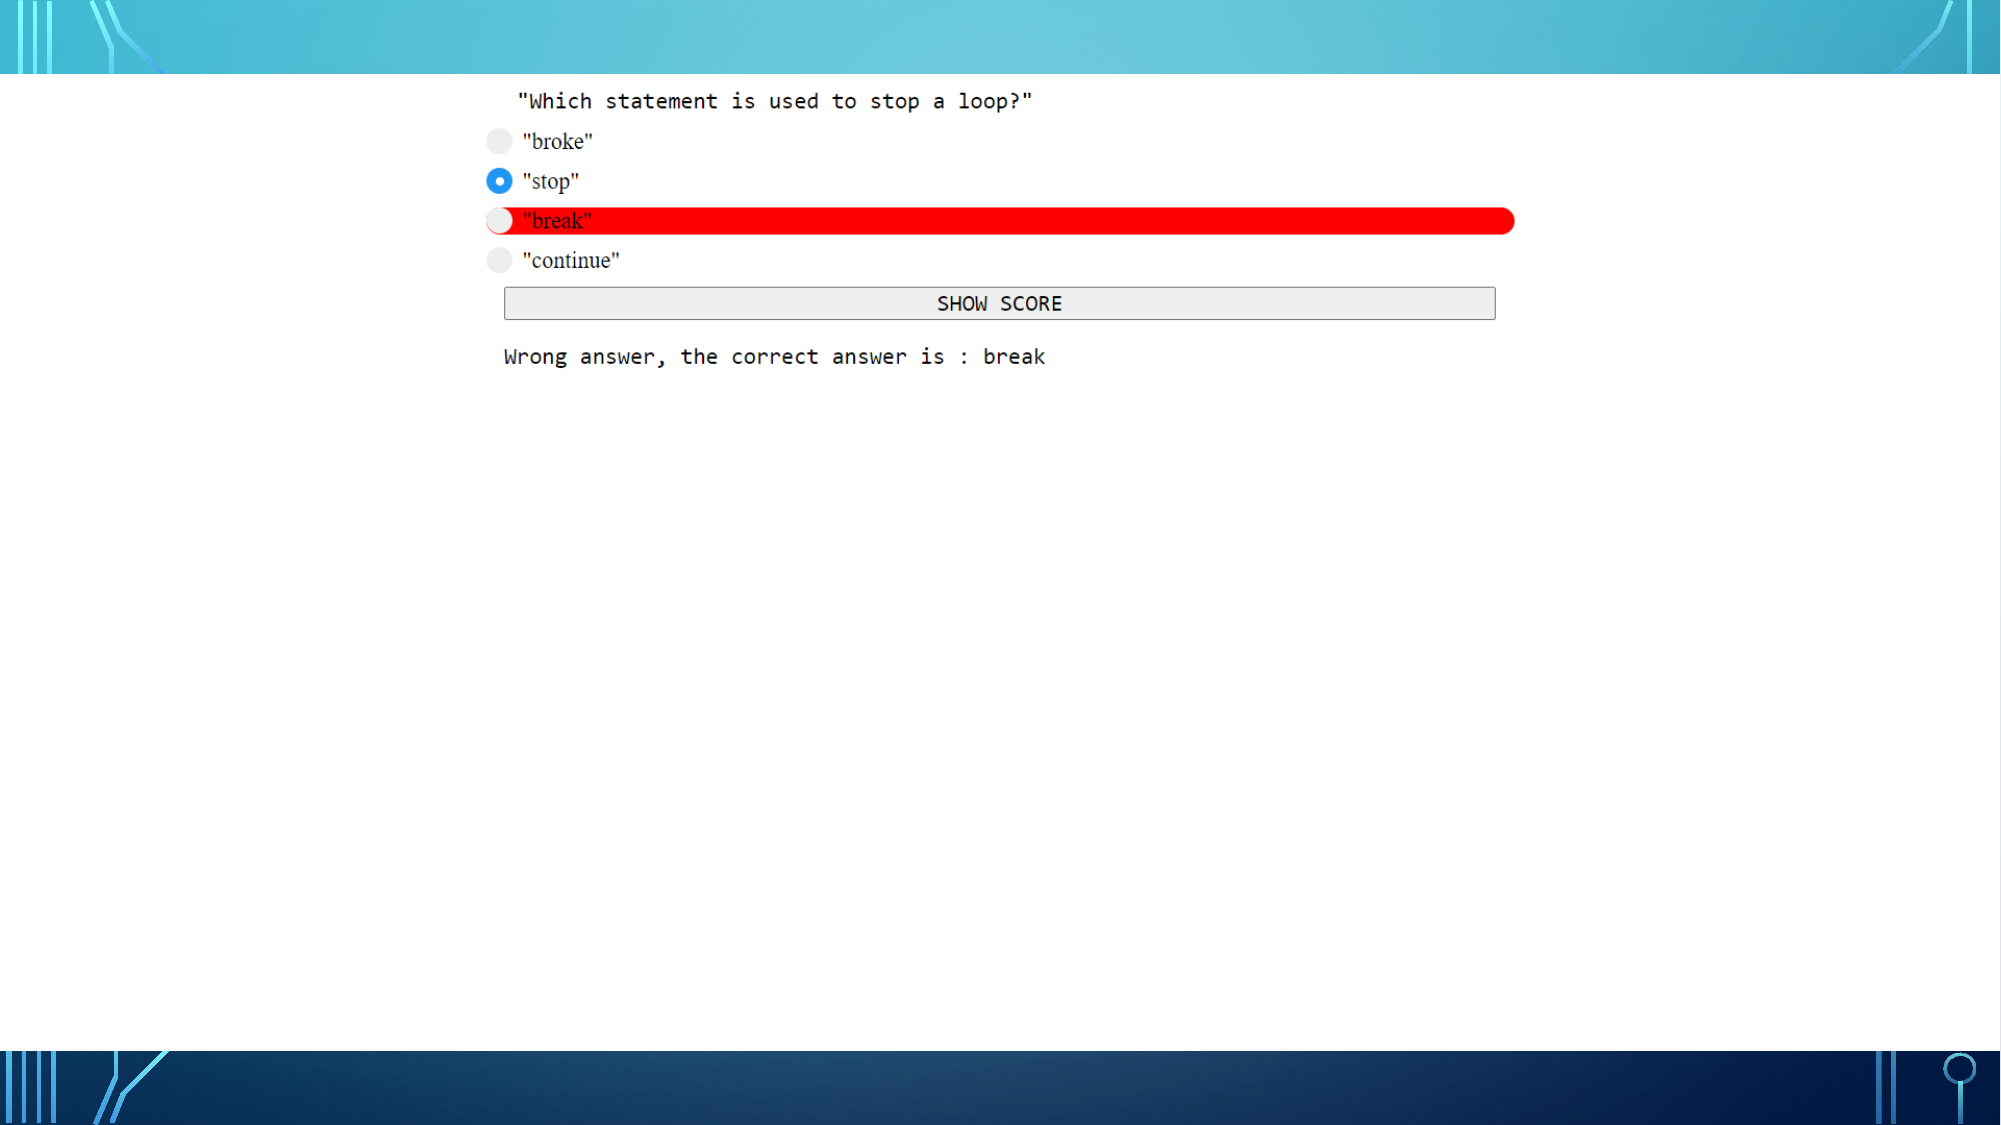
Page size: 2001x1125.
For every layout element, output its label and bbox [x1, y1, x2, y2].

picture [0, 74, 2000, 1051]
